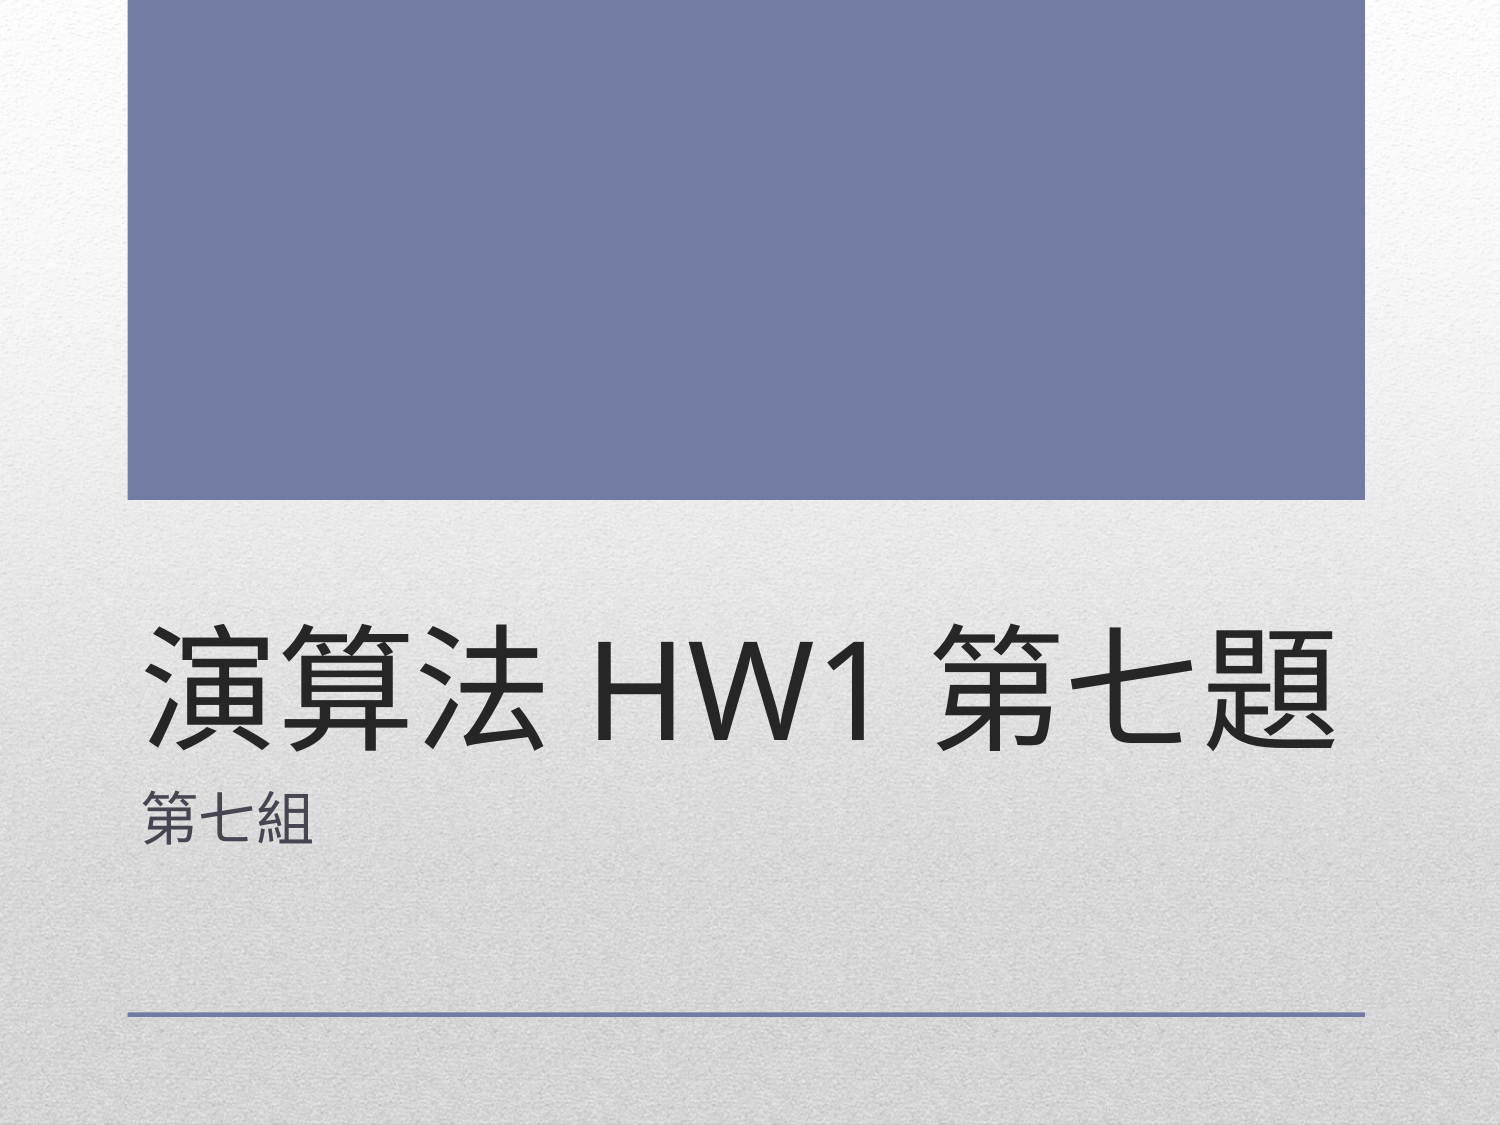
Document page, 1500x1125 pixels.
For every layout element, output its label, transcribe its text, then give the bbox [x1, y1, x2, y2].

subtitle 第七組 [125, 774, 1250, 938]
title 演算法HW1第七題 [125, 525, 1363, 775]
